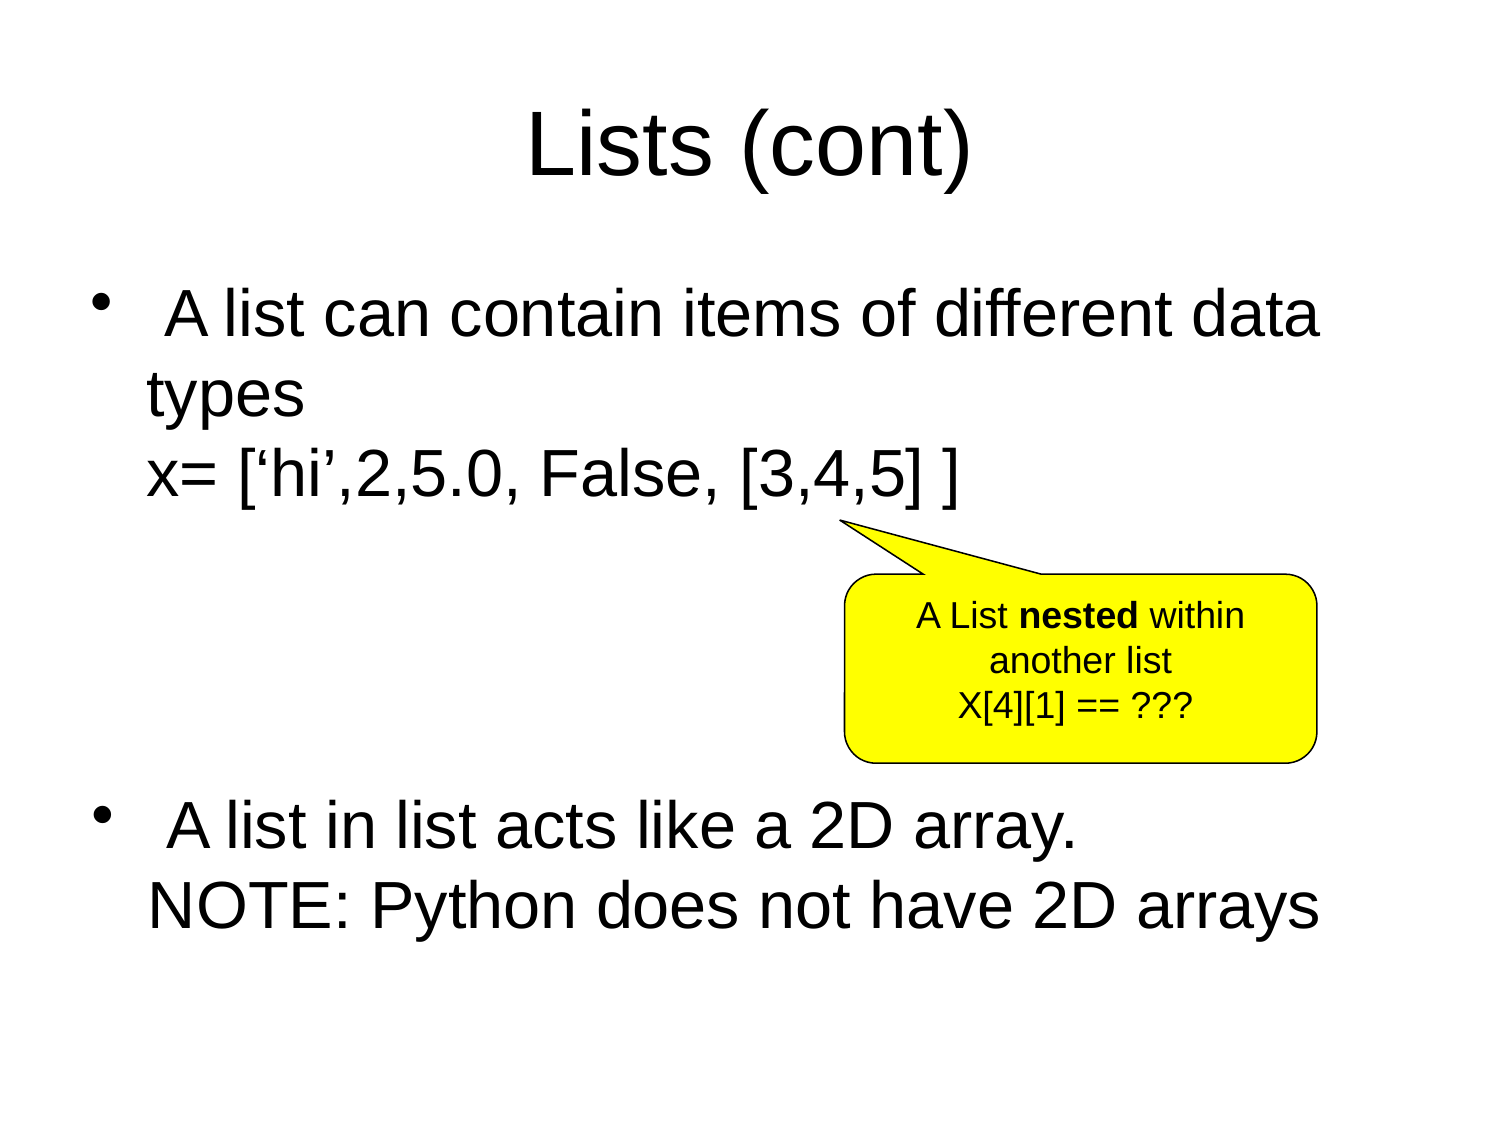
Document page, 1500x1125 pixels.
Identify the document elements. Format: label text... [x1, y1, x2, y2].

list A list can contain items of different data types x= [‘hi’,2,5.0, False, [3,4,5] ] [75, 262, 1425, 539]
text_box A List nested within another list X[4][1] == ??? [839, 520, 1317, 764]
text_box A list in list acts like a 2D array. NOTE: Python does not have 2D arrays [76, 774, 1427, 1052]
title Lists (cont) [75, 45, 1425, 233]
